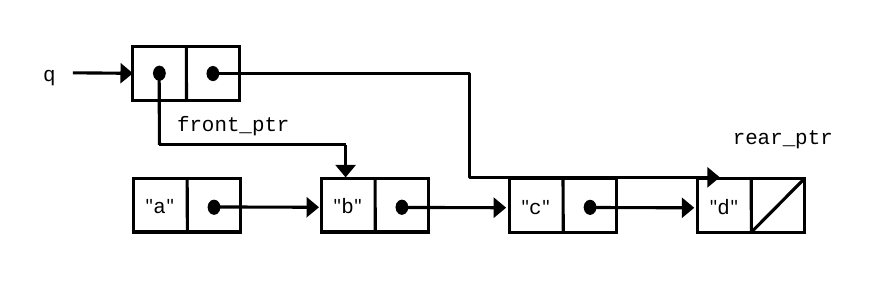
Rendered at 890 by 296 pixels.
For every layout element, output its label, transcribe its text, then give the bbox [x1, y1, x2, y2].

text_box [151, 64, 167, 82]
text_box "b" [318, 185, 375, 226]
text_box "c" [506, 186, 563, 226]
text_box [321, 226, 373, 233]
text_box "a" [130, 185, 187, 226]
text_box q [28, 52, 73, 93]
text_box [508, 226, 561, 233]
text_box front_ptr [149, 103, 157, 143]
text_box [377, 178, 430, 233]
text_box [321, 178, 373, 185]
text_box [133, 177, 242, 233]
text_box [751, 178, 805, 233]
text_box front_ptr [161, 103, 219, 143]
text_box [132, 46, 184, 101]
text_box [205, 64, 221, 83]
text_box [582, 198, 598, 217]
text_box [188, 46, 241, 101]
text_box "c" [564, 186, 574, 226]
text_box [697, 178, 749, 186]
text_box [697, 226, 749, 233]
text_box "a" [188, 185, 198, 226]
text_box rear_ptr [720, 116, 849, 156]
text_box [508, 179, 561, 186]
text_box [565, 179, 618, 233]
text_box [219, 73, 720, 178]
text_box "b" [376, 185, 386, 226]
text_box "d" [694, 186, 751, 226]
